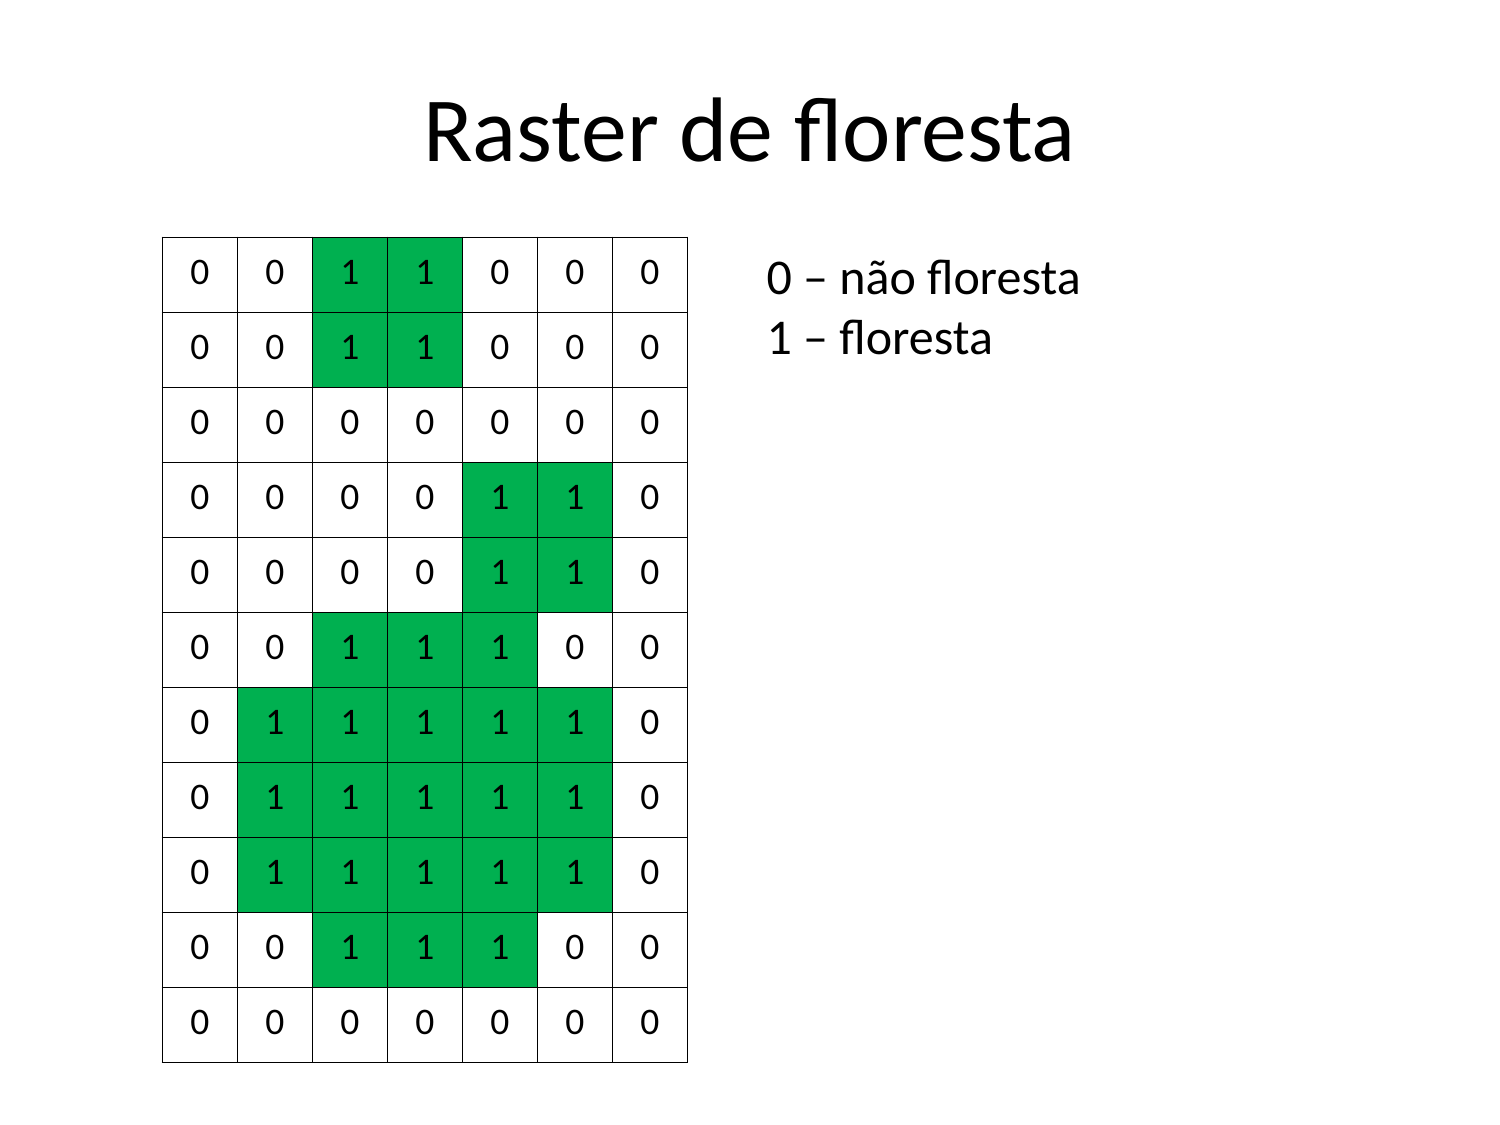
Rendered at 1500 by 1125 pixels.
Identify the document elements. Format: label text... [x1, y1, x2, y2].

table_header 0 [613, 238, 687, 312]
table_cell 1 [238, 688, 312, 762]
table_cell 1 [313, 688, 387, 762]
table_cell 0 [538, 613, 612, 687]
table_cell 0 [238, 388, 312, 462]
table_cell 0 [238, 313, 312, 387]
table_cell 0 [313, 388, 387, 462]
table_cell 0 [163, 313, 237, 387]
table_cell 1 [388, 763, 462, 837]
table_cell 1 [313, 313, 387, 387]
table_cell 1 [313, 838, 387, 912]
table_cell 0 [313, 538, 387, 612]
table_header 1 [388, 238, 462, 312]
table_cell 0 [163, 538, 237, 612]
table_cell 0 [613, 988, 687, 1062]
table_cell 0 [238, 613, 312, 687]
table_cell 0 [613, 613, 687, 687]
table_cell 0 [238, 988, 312, 1062]
table_cell 0 [613, 388, 687, 462]
table_cell 1 [388, 313, 462, 387]
table_cell 1 [313, 913, 387, 987]
table_cell 1 [538, 838, 612, 912]
table_cell 1 [463, 838, 537, 912]
table_cell 0 [163, 838, 237, 912]
table_cell 0 [163, 763, 237, 837]
table_cell 1 [388, 913, 462, 987]
table_cell 1 [238, 763, 312, 837]
table_cell 1 [538, 463, 612, 537]
table_header 0 [538, 238, 612, 312]
table_cell 1 [463, 538, 537, 612]
table_cell 1 [313, 763, 387, 837]
table_cell 0 [463, 388, 537, 462]
table_cell 1 [538, 688, 612, 762]
table_header 0 [238, 238, 312, 312]
table_cell 1 [388, 838, 462, 912]
table_cell 1 [538, 538, 612, 612]
table_cell 0 [613, 313, 687, 387]
table_cell 0 [163, 688, 237, 762]
table_cell 0 [163, 463, 237, 537]
table_cell 0 [163, 388, 237, 462]
table_cell 0 [613, 688, 687, 762]
table_cell 0 [613, 538, 687, 612]
table_cell 0 [463, 313, 537, 387]
title Raster de floresta [75, 45, 1425, 233]
text_box 0 – não floresta 1 – floresta [751, 237, 1096, 373]
table_cell 0 [238, 538, 312, 612]
table_cell 1 [463, 463, 537, 537]
table_cell 1 [388, 688, 462, 762]
table_cell 0 [238, 463, 312, 537]
table_cell 0 [388, 988, 462, 1062]
table_cell 1 [538, 763, 612, 837]
table_cell 0 [163, 613, 237, 687]
table_cell 0 [538, 388, 612, 462]
table_cell 1 [463, 763, 537, 837]
table_cell 0 [313, 988, 387, 1062]
table_cell 1 [313, 613, 387, 687]
table_cell 0 [613, 463, 687, 537]
table_header 0 [163, 238, 237, 312]
table_cell 1 [463, 913, 537, 987]
table_header 1 [313, 238, 387, 312]
table_header 0 [463, 238, 537, 312]
table_cell 0 [463, 988, 537, 1062]
table_cell 1 [388, 613, 462, 687]
table_cell 0 [388, 463, 462, 537]
table_cell 0 [313, 463, 387, 537]
table_cell 1 [238, 838, 312, 912]
table_cell 0 [613, 838, 687, 912]
table_cell 0 [163, 988, 237, 1062]
table_cell 0 [238, 913, 312, 987]
table_cell 0 [388, 388, 462, 462]
table_cell 0 [613, 913, 687, 987]
table_cell 1 [463, 613, 537, 687]
table_cell 0 [613, 763, 687, 837]
table_cell 0 [388, 538, 462, 612]
table_cell 0 [538, 313, 612, 387]
table_cell 0 [538, 913, 612, 987]
table_cell 0 [538, 988, 612, 1062]
table_cell 1 [463, 688, 537, 762]
table_cell 0 [163, 913, 237, 987]
